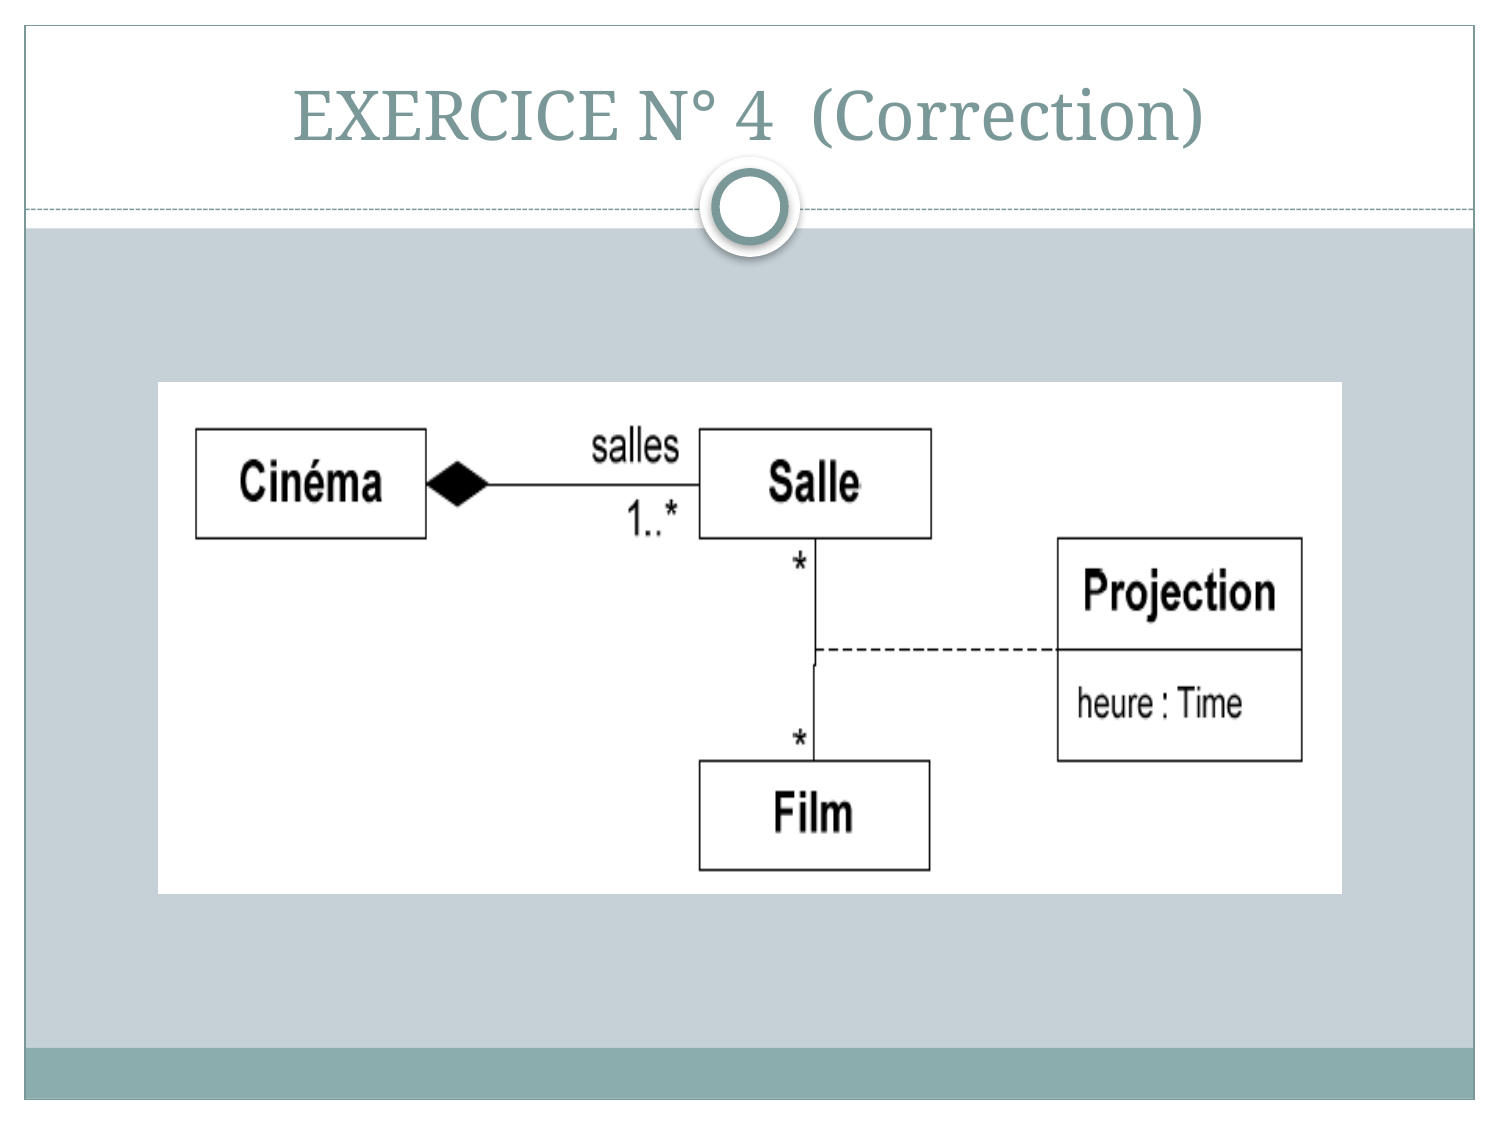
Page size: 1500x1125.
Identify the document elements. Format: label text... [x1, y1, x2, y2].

picture [158, 382, 1342, 894]
title EXERCICE N° 4 (Correction) [49, 37, 1450, 162]
